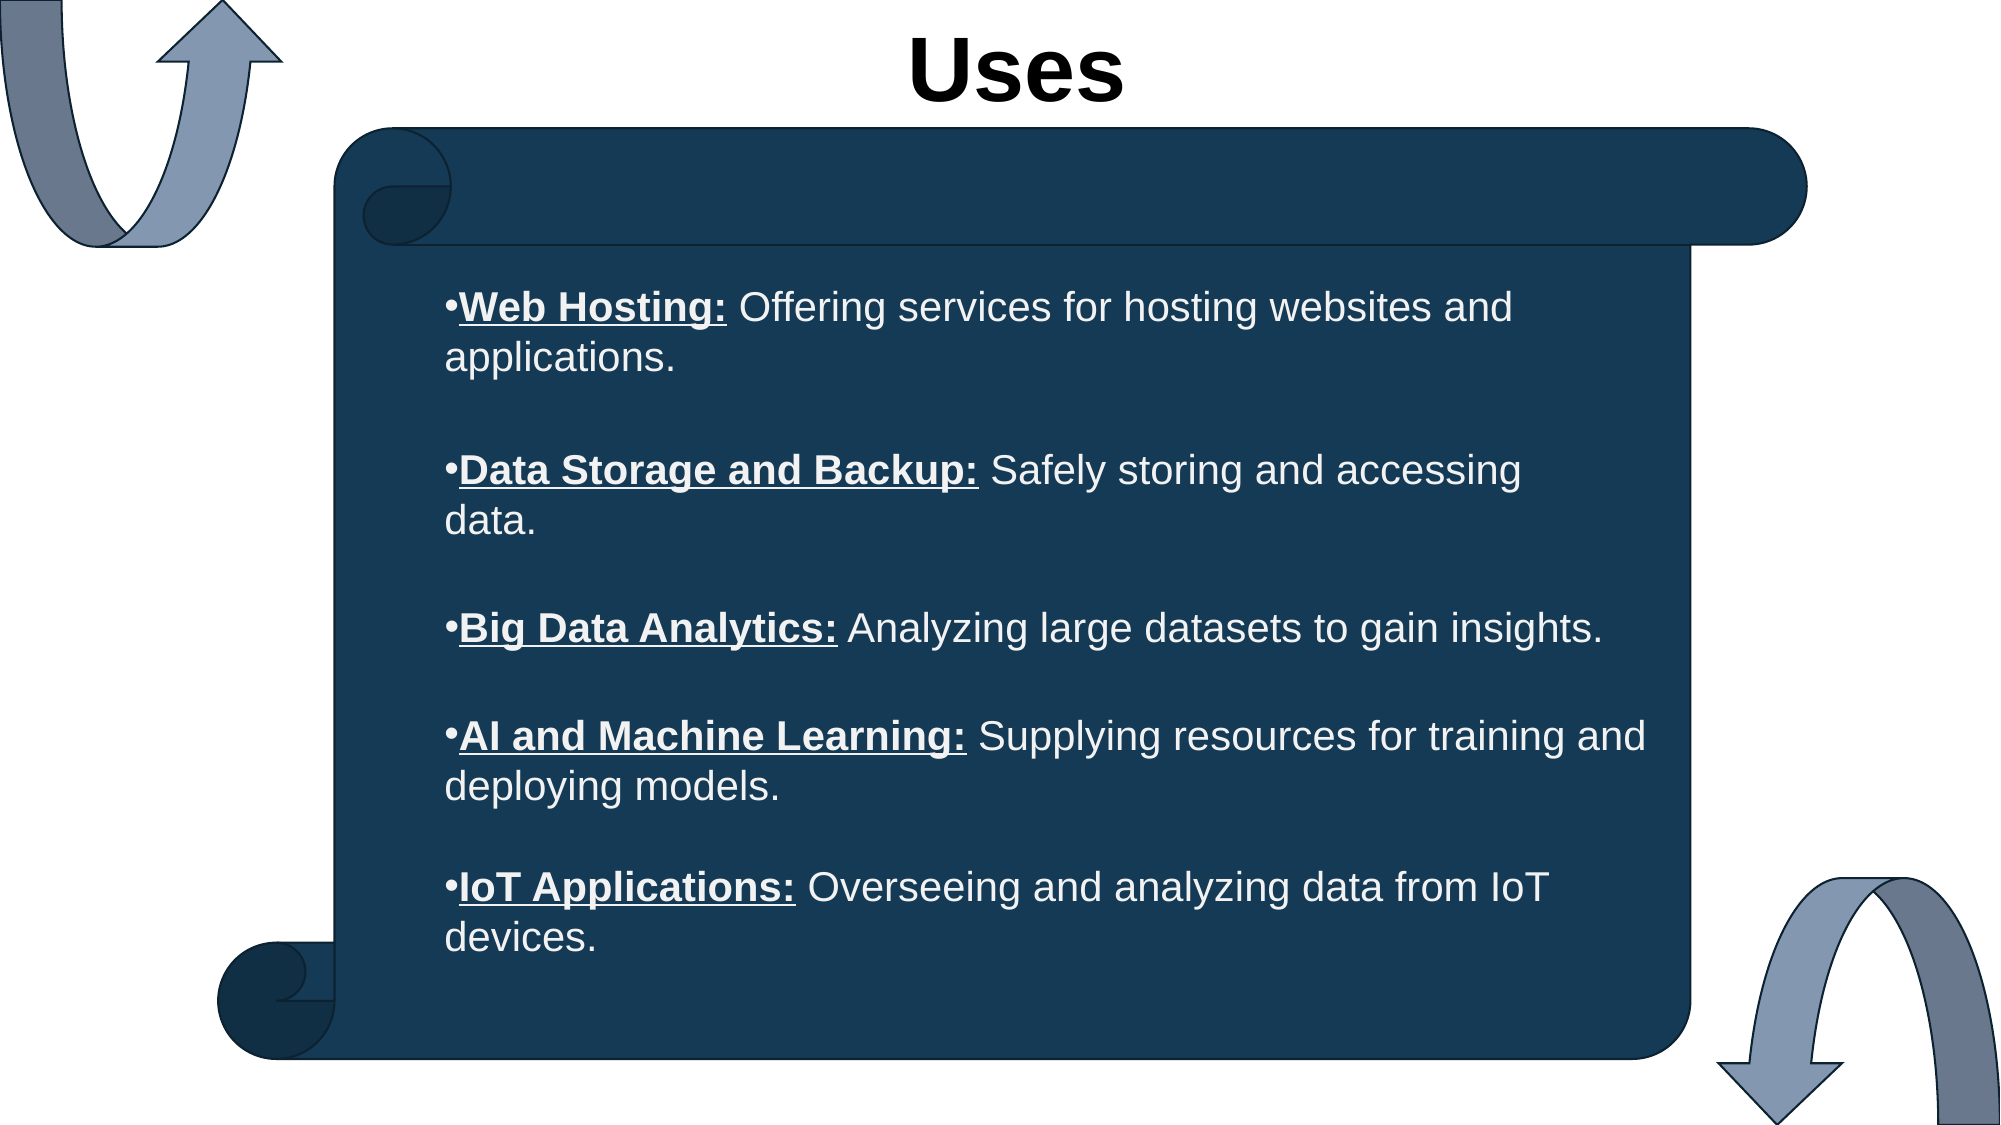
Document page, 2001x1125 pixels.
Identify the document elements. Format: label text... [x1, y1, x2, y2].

text_box [0, 0, 284, 248]
text_box [217, 127, 1808, 1061]
text_box Web Hosting: Offering services for hosting websites and applications. [429, 272, 1605, 388]
text_box [1716, 877, 2000, 1125]
text_box AI and Machine Learning: Supplying resources for training and deploying models. [429, 701, 1677, 816]
text_box Big Data Analytics: Analyzing large datasets to gain insights. [429, 593, 1622, 659]
text_box Uses [658, 2, 1376, 127]
text_box Data Storage and Backup: Safely storing and accessing data. [429, 435, 1627, 551]
text_box IoT Applications: Overseeing and analyzing data from IoT devices. [429, 852, 1605, 968]
